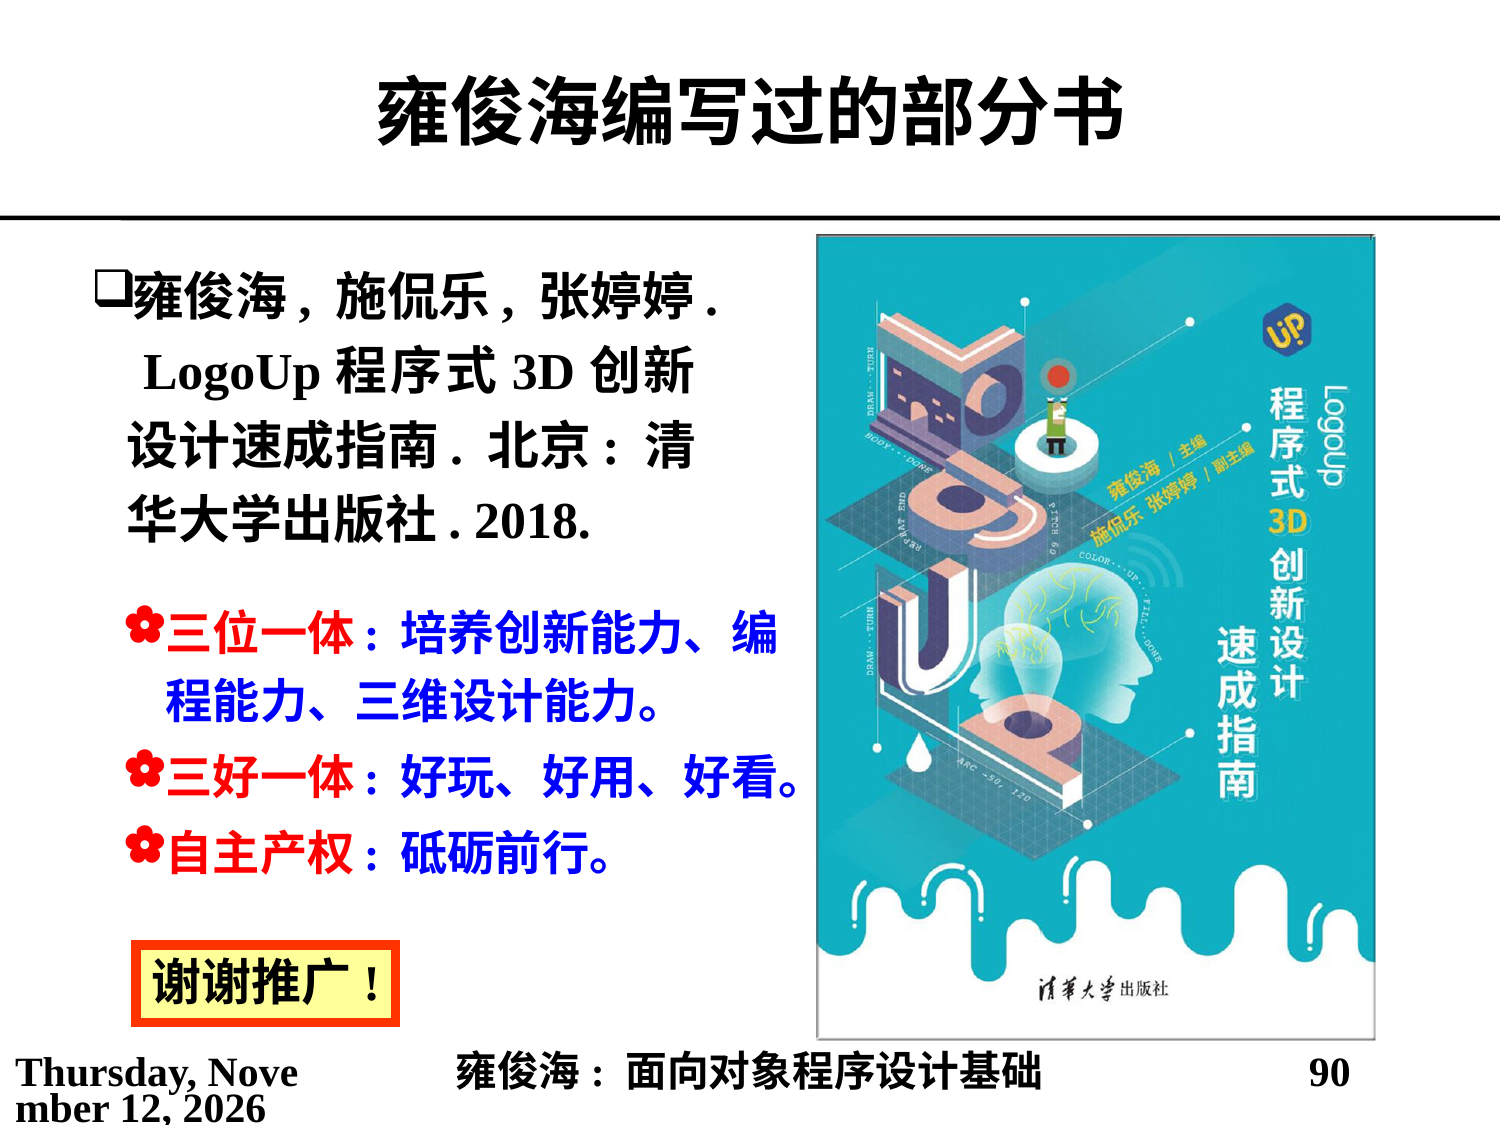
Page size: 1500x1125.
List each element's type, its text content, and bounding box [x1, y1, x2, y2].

text_box 三位一体: 培养创新能力、编程能力、三维设计能力。 三好一体: 好玩、好用、好看。 自主产权: 砥砺前行。 [66, 584, 796, 946]
footer 雍俊海: 面向对象程序设计基础 [337, 1042, 1161, 1103]
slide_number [0, 1042, 337, 1103]
slide_number 90 [1161, 1042, 1499, 1103]
title 雍俊海编写过的部分书 [0, 0, 1500, 217]
list 雍俊海, 施侃乐, 张婷婷. LogoUp程序式3D创新设计速成指南. 北京: 清华大学出版社. 2018. [75, 243, 711, 584]
picture [805, 223, 1386, 1051]
text_box 谢谢推广! [135, 946, 396, 1023]
